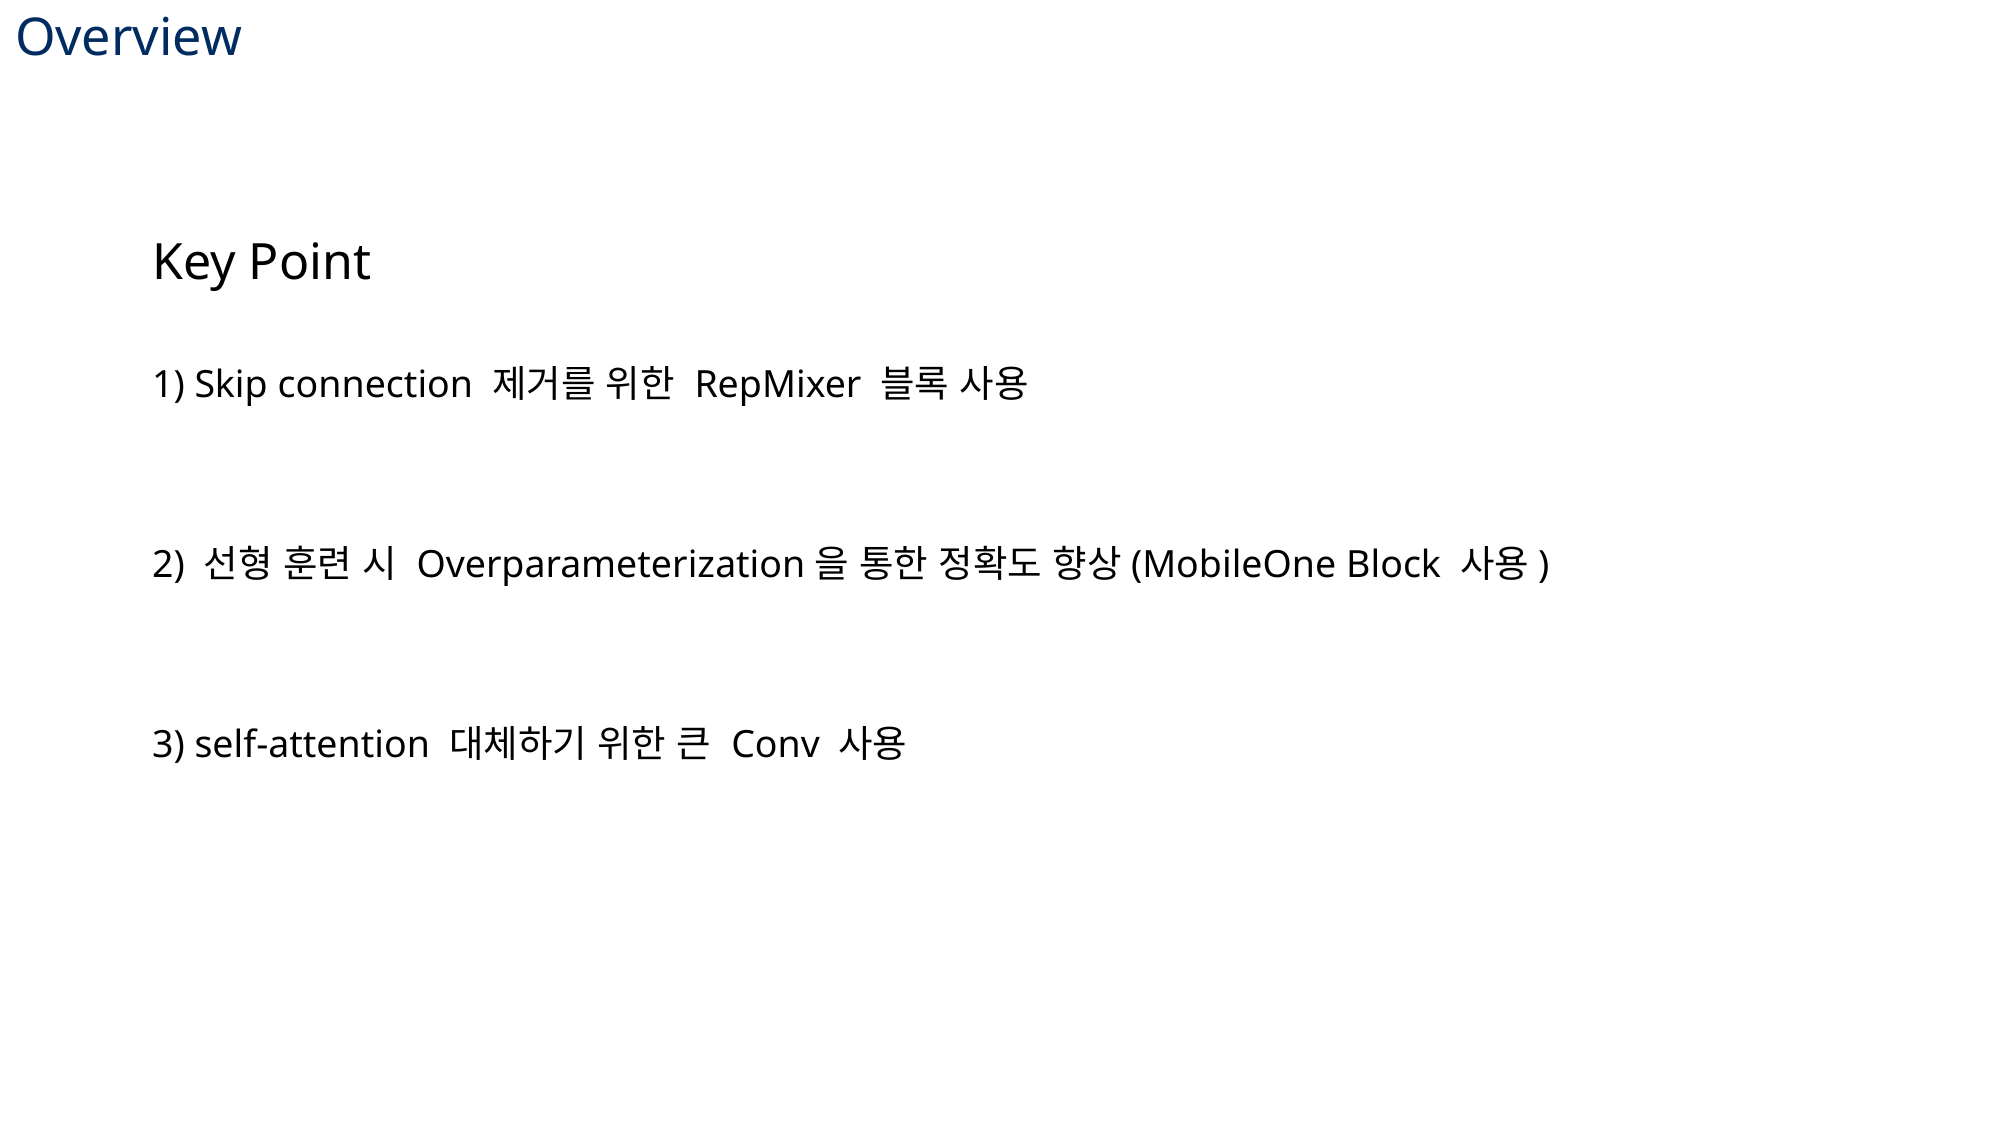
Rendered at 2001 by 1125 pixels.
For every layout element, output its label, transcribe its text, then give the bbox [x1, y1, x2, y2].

title Overview [0, 0, 2000, 78]
text_box 1) Skip connection 제거를 위한 RepMixer 블록 사용 2) 선형 훈련 시 Overparameterization을 통한 정확도 향상(MobileOne Block 사용) 3) self-attention 대체하기 위한 큰 Conv 사용 [137, 172, 1863, 773]
text_box Key Point [137, 222, 496, 298]
